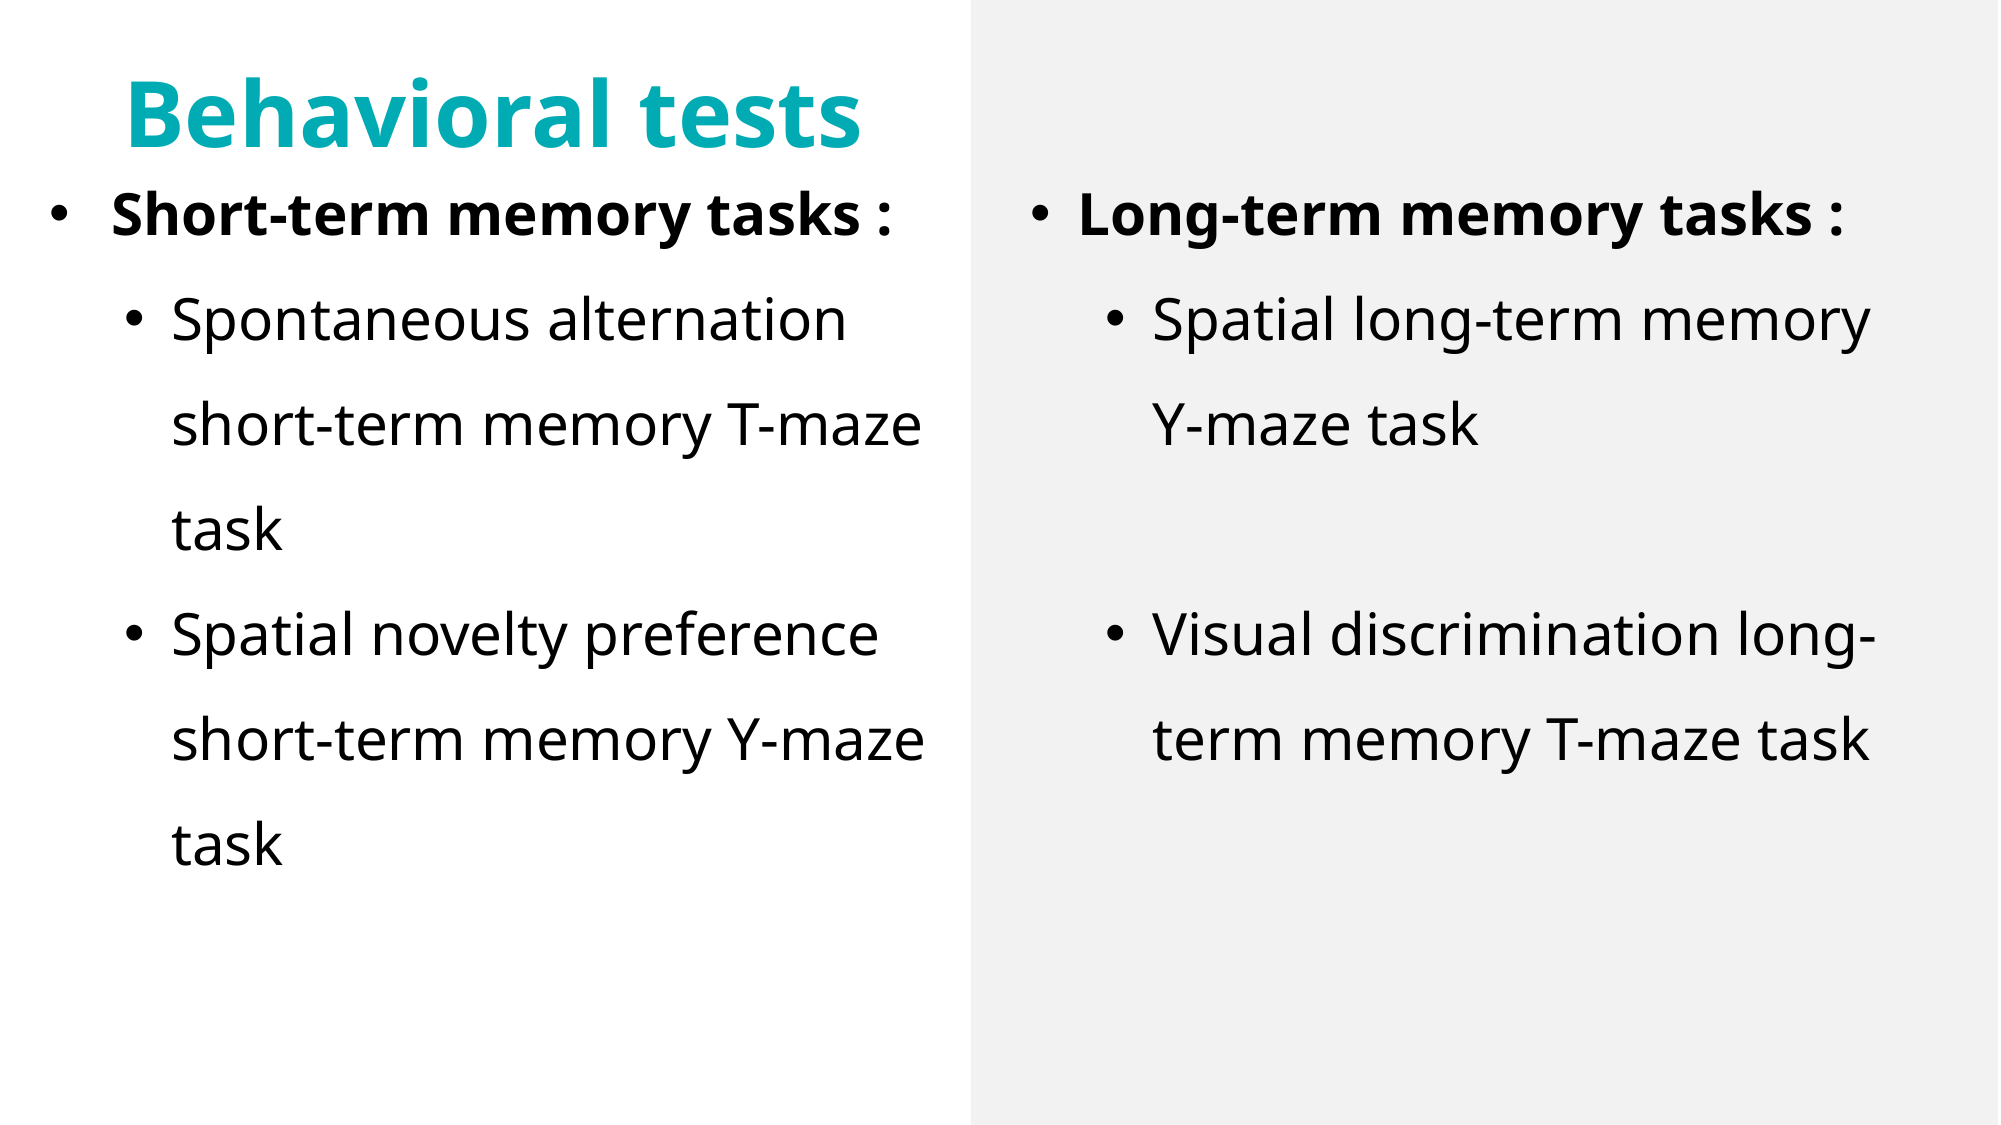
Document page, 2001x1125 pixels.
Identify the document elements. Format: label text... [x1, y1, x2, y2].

text_box Short-term memory tasks : Spontaneous alternation short-term memory T-maze task Spatial novelty preference short-term memory Y-maze task [34, 65, 971, 990]
text_box Behavioral tests [108, 48, 1085, 173]
text_box Long-term memory tasks : Spatial long-term memory Y-maze task Visual discrimination long-term memory T-maze task [1016, 65, 1953, 780]
text_box [970, 0, 1999, 1125]
